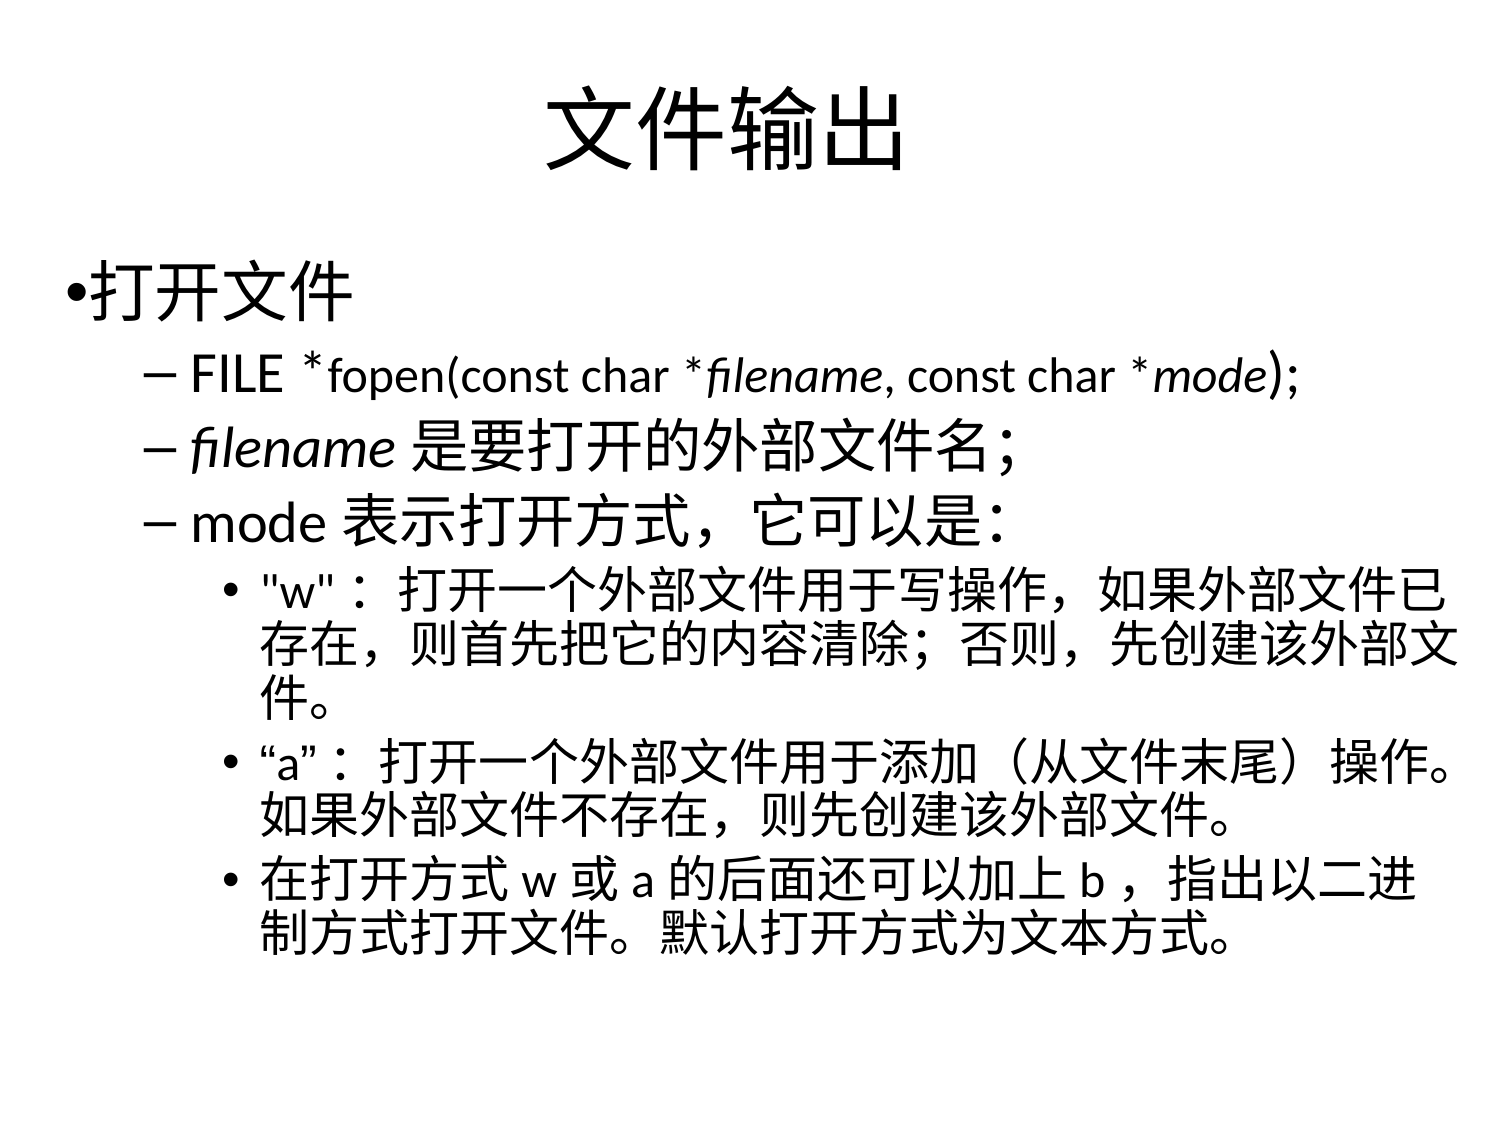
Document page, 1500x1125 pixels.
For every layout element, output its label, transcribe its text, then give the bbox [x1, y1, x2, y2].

title 文件输出 [62, 33, 1413, 220]
list 打开文件 FILE *fopen(const char *filename, const char *mode); filename是要打开的外部文件名； mode表示打开方式，它可以是： "w"：打开一个外部文件用于写操作，如果外部文件已存在，则首先把它的内容清除；否则，先创建该外部文件。 “a”：打开一个外部文件用于添加（从文件末尾）操作。如果外部文件不存在，则先创建该外部文件。 在打开方式w或a的后面还可以加上b，指出以二进制方式打开文件。默认打开方式为文本方式。 [50, 251, 1475, 1083]
